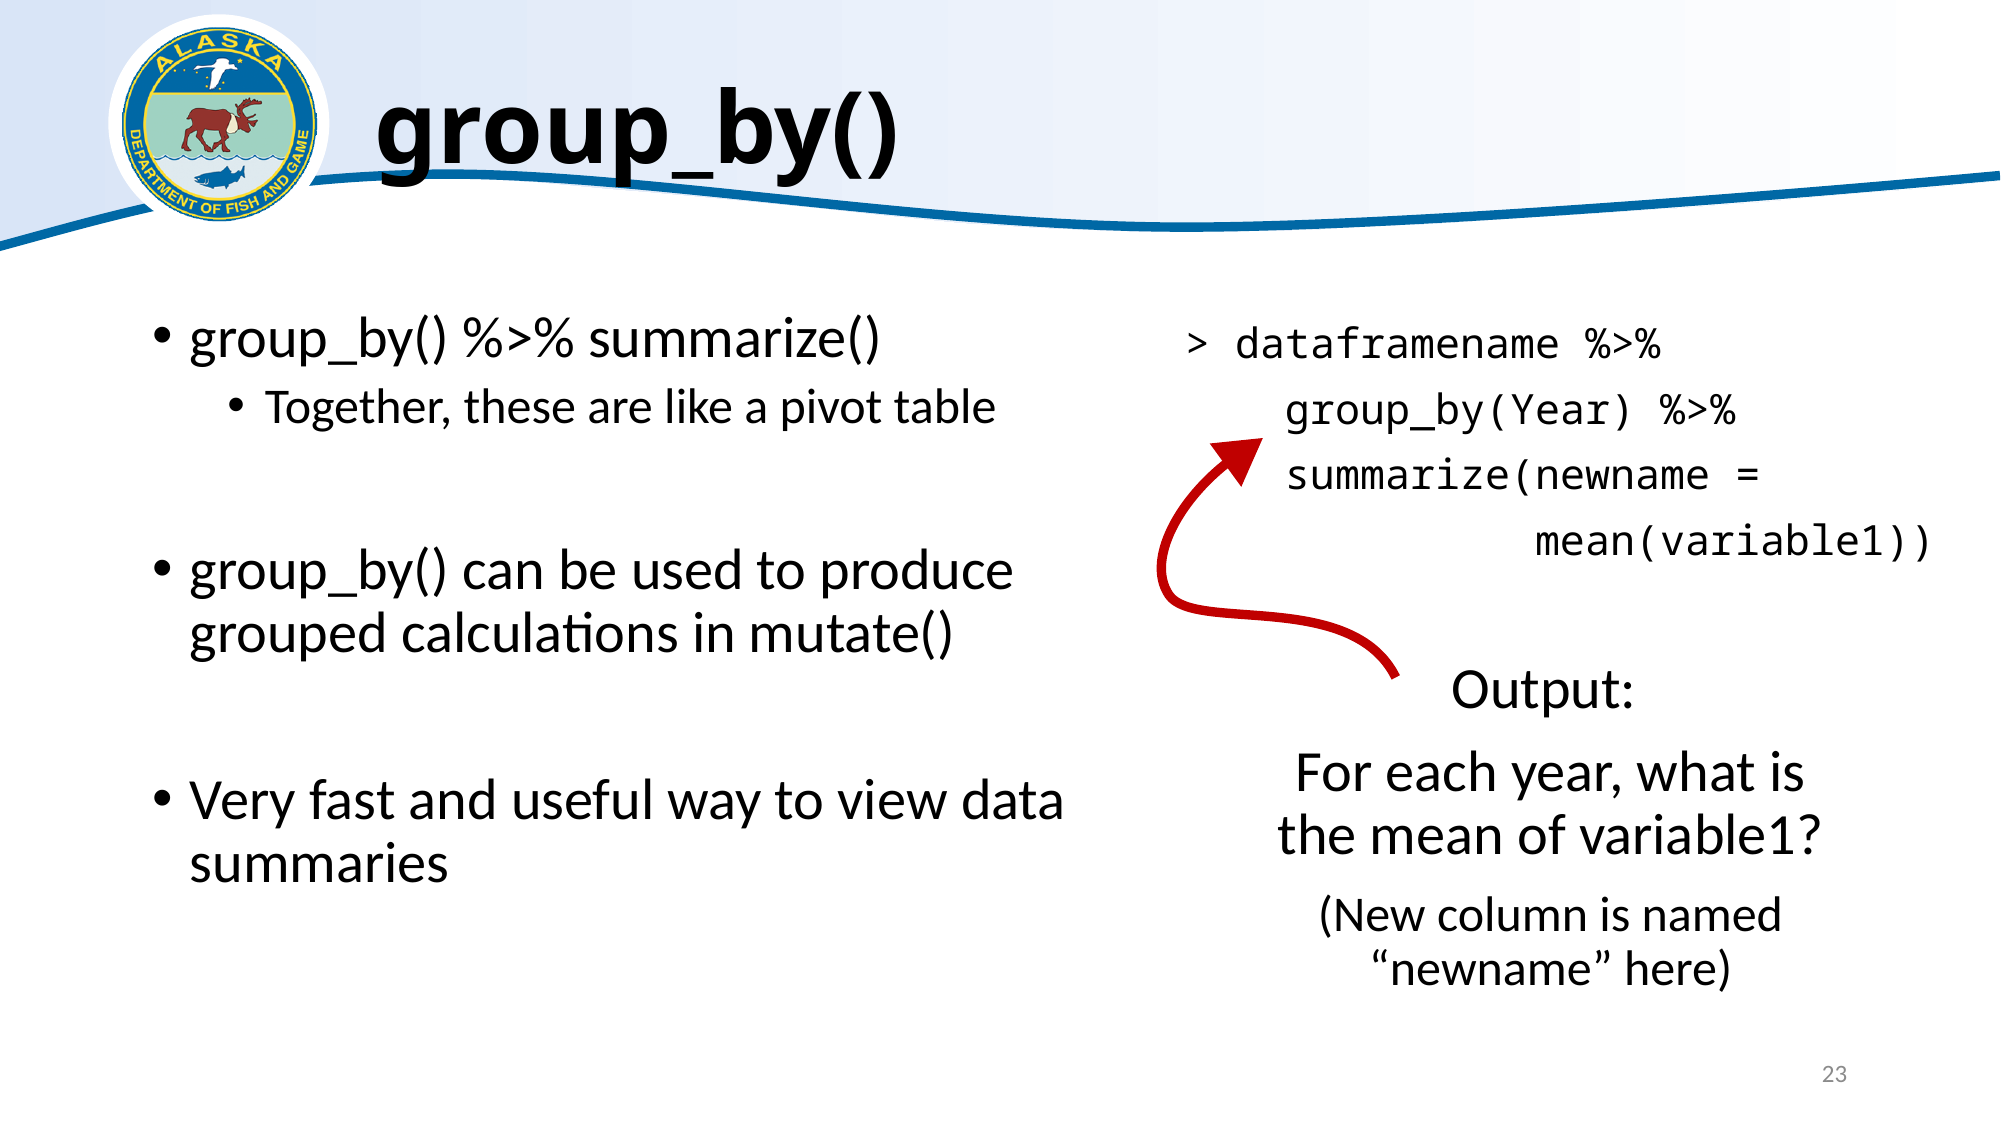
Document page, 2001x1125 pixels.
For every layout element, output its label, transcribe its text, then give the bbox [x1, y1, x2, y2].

slide_number 23 [1412, 1042, 1863, 1103]
title group_by() [359, 30, 1863, 232]
text_box Output: For each year, what is the mean of variable1? (New column is named “newname” here) [1238, 650, 1863, 1008]
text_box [1161, 424, 1396, 678]
picture [30, 14, 408, 232]
list group_by() %>% summarize() Together, these are like a pivot table group_by() can be used to produce grouped calculations in mutate() Very fast and useful way to view data summaries [137, 299, 1090, 1008]
text_box > dataframename %>% group_by(Year) %>% summarize(newname = mean(variable1)) [1169, 314, 1976, 880]
